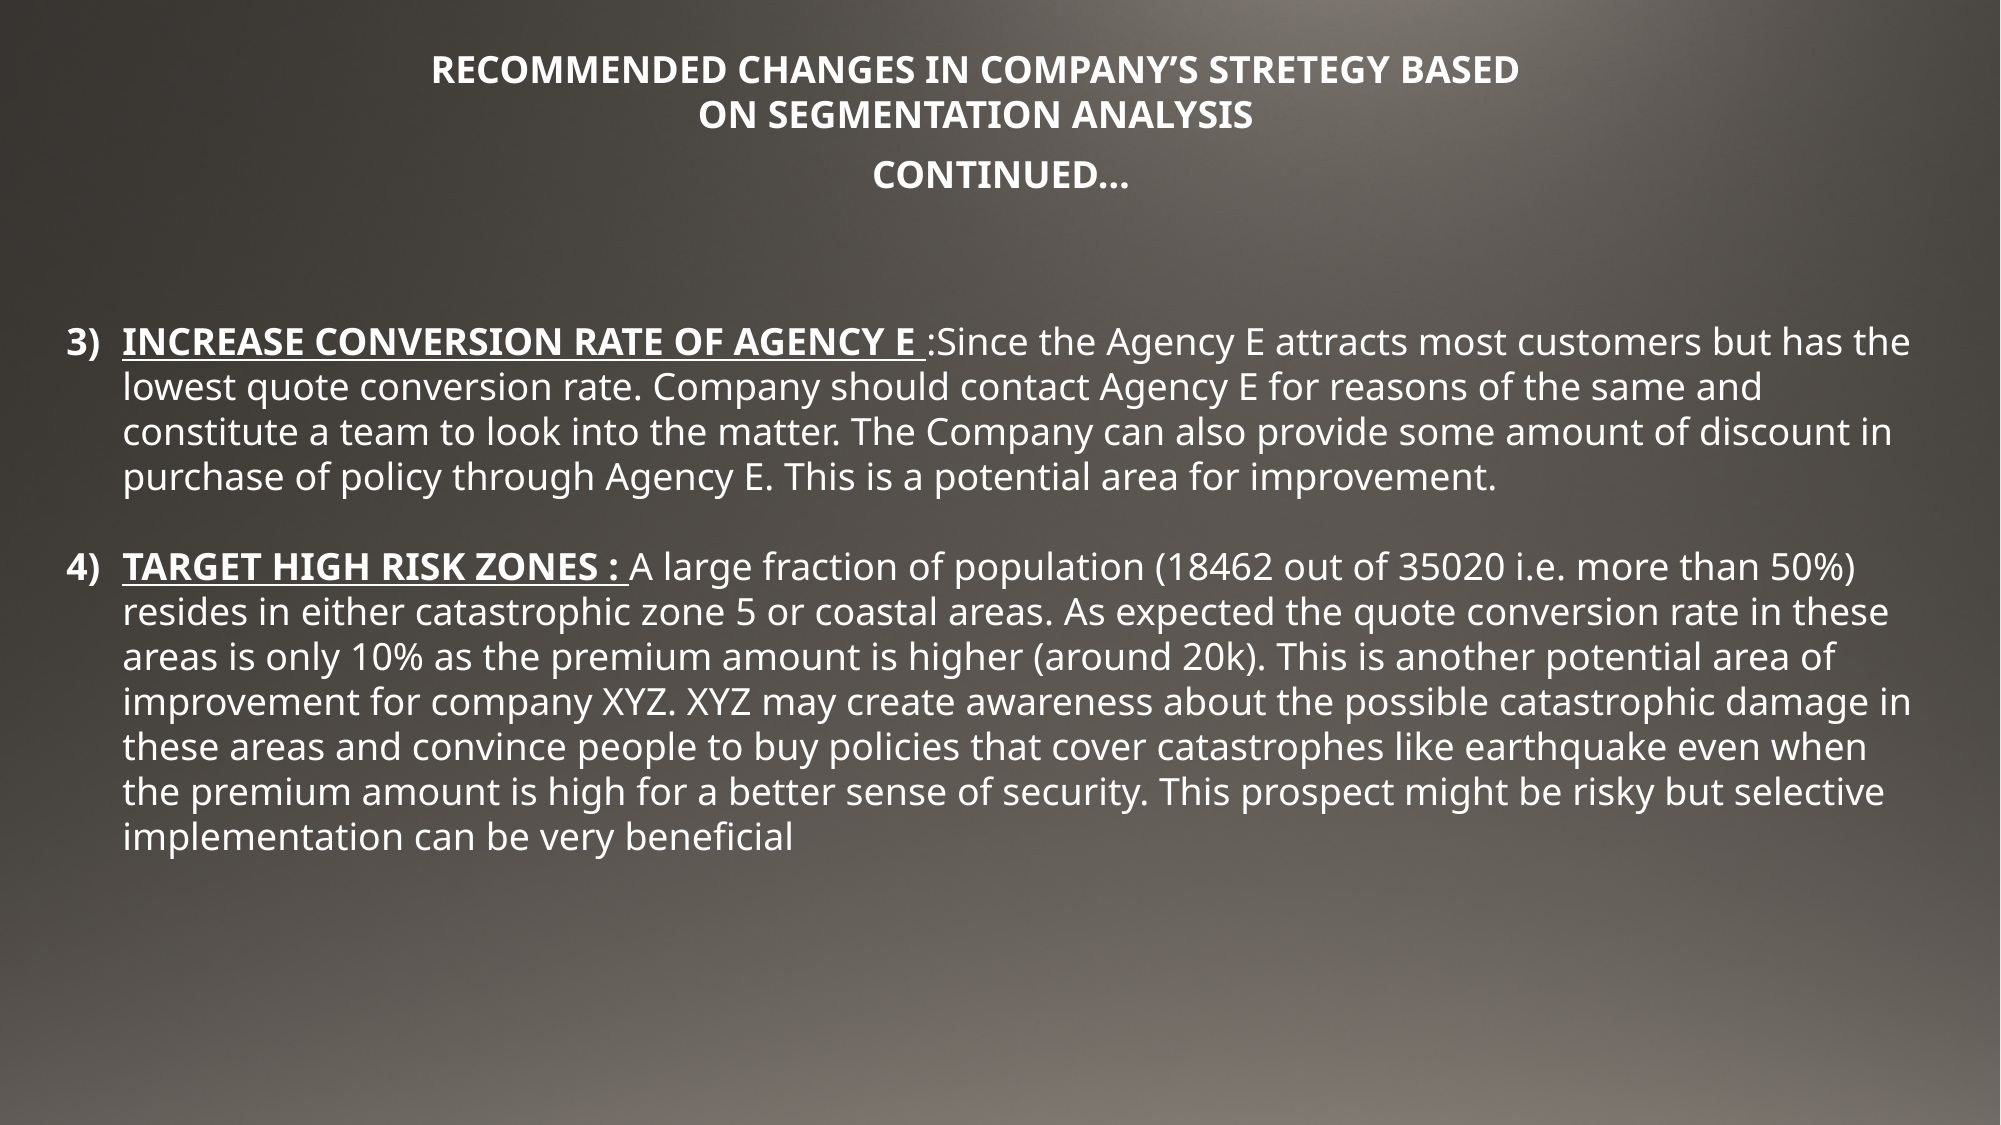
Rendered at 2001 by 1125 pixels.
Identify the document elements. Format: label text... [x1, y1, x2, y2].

text_box INCREASE CONVERSION RATE OF AGENCY E :Since the Agency E attracts most customers but has the lowest quote conversion rate. Company should contact Agency E for reasons of the same and constitute a team to look into the matter. The Company can also provide some amount of discount in purchase of policy through Agency E. This is a potential area for improvement. TARGET HIGH RISK ZONES : A large fraction of population (18462 out of 35020 i.e. more than 50%) resides in either catastrophic zone 5 or coastal areas. As expected the quote conversion rate in these areas is only 10% as the premium amount is higher (around 20k). This is another potential area of improvement for company XYZ. XYZ may create awareness about the possible catastrophic damage in these areas and convince people to buy policies that cover catastrophes like earthquake even when the premium amount is high for a better sense of security. This prospect might be risky but selective implementation can be very beneficial [51, 310, 1951, 866]
text_box CONTINUED… [417, 144, 1585, 204]
picture [0, 0, 2001, 1125]
text_box RECOMMENDED CHANGES IN COMPANY’S STRETEGY BASED ON SEGMENTATION ANALYSIS [392, 38, 1560, 143]
